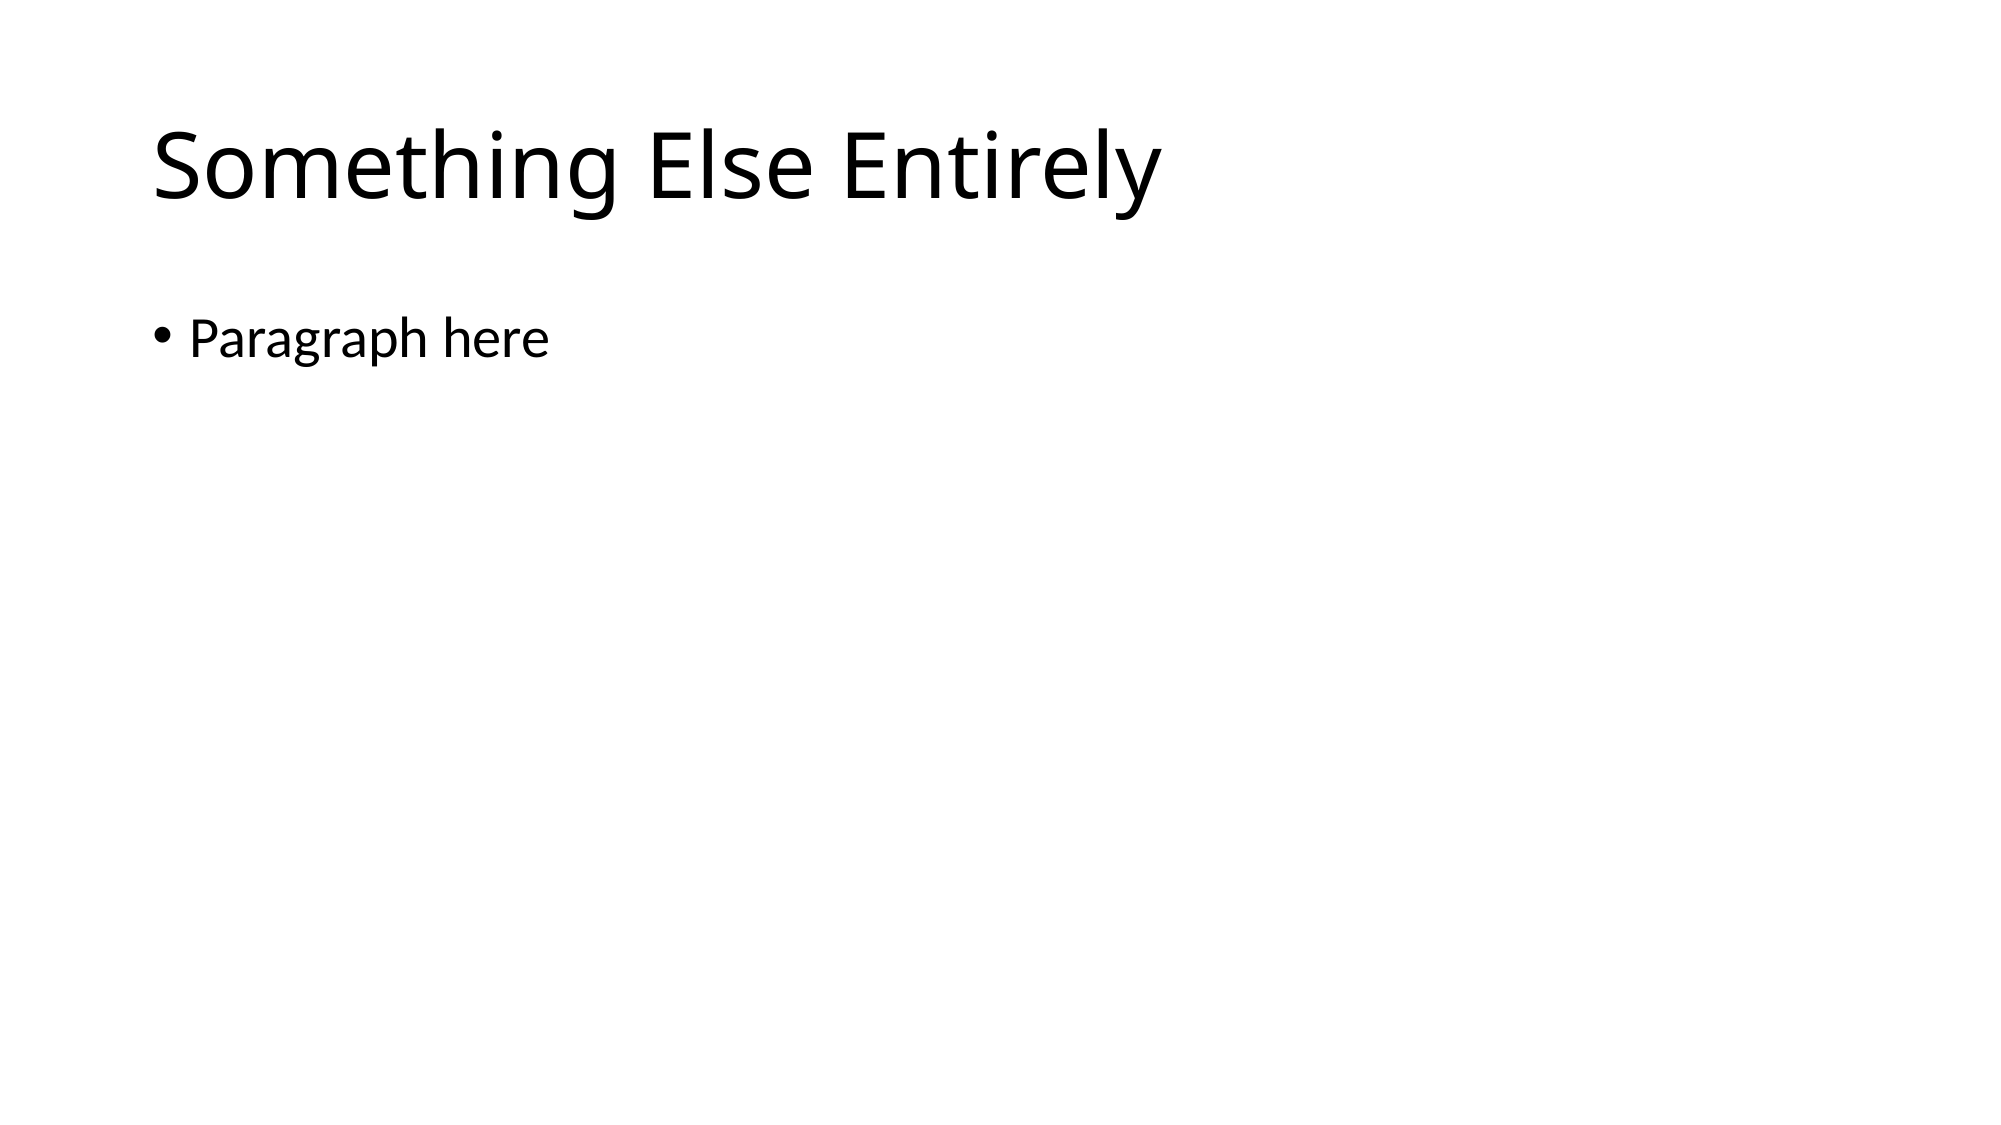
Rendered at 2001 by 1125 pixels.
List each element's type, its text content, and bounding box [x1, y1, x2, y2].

list Paragraph here [137, 299, 1863, 1014]
title Something Else Entirely [137, 59, 1863, 278]
